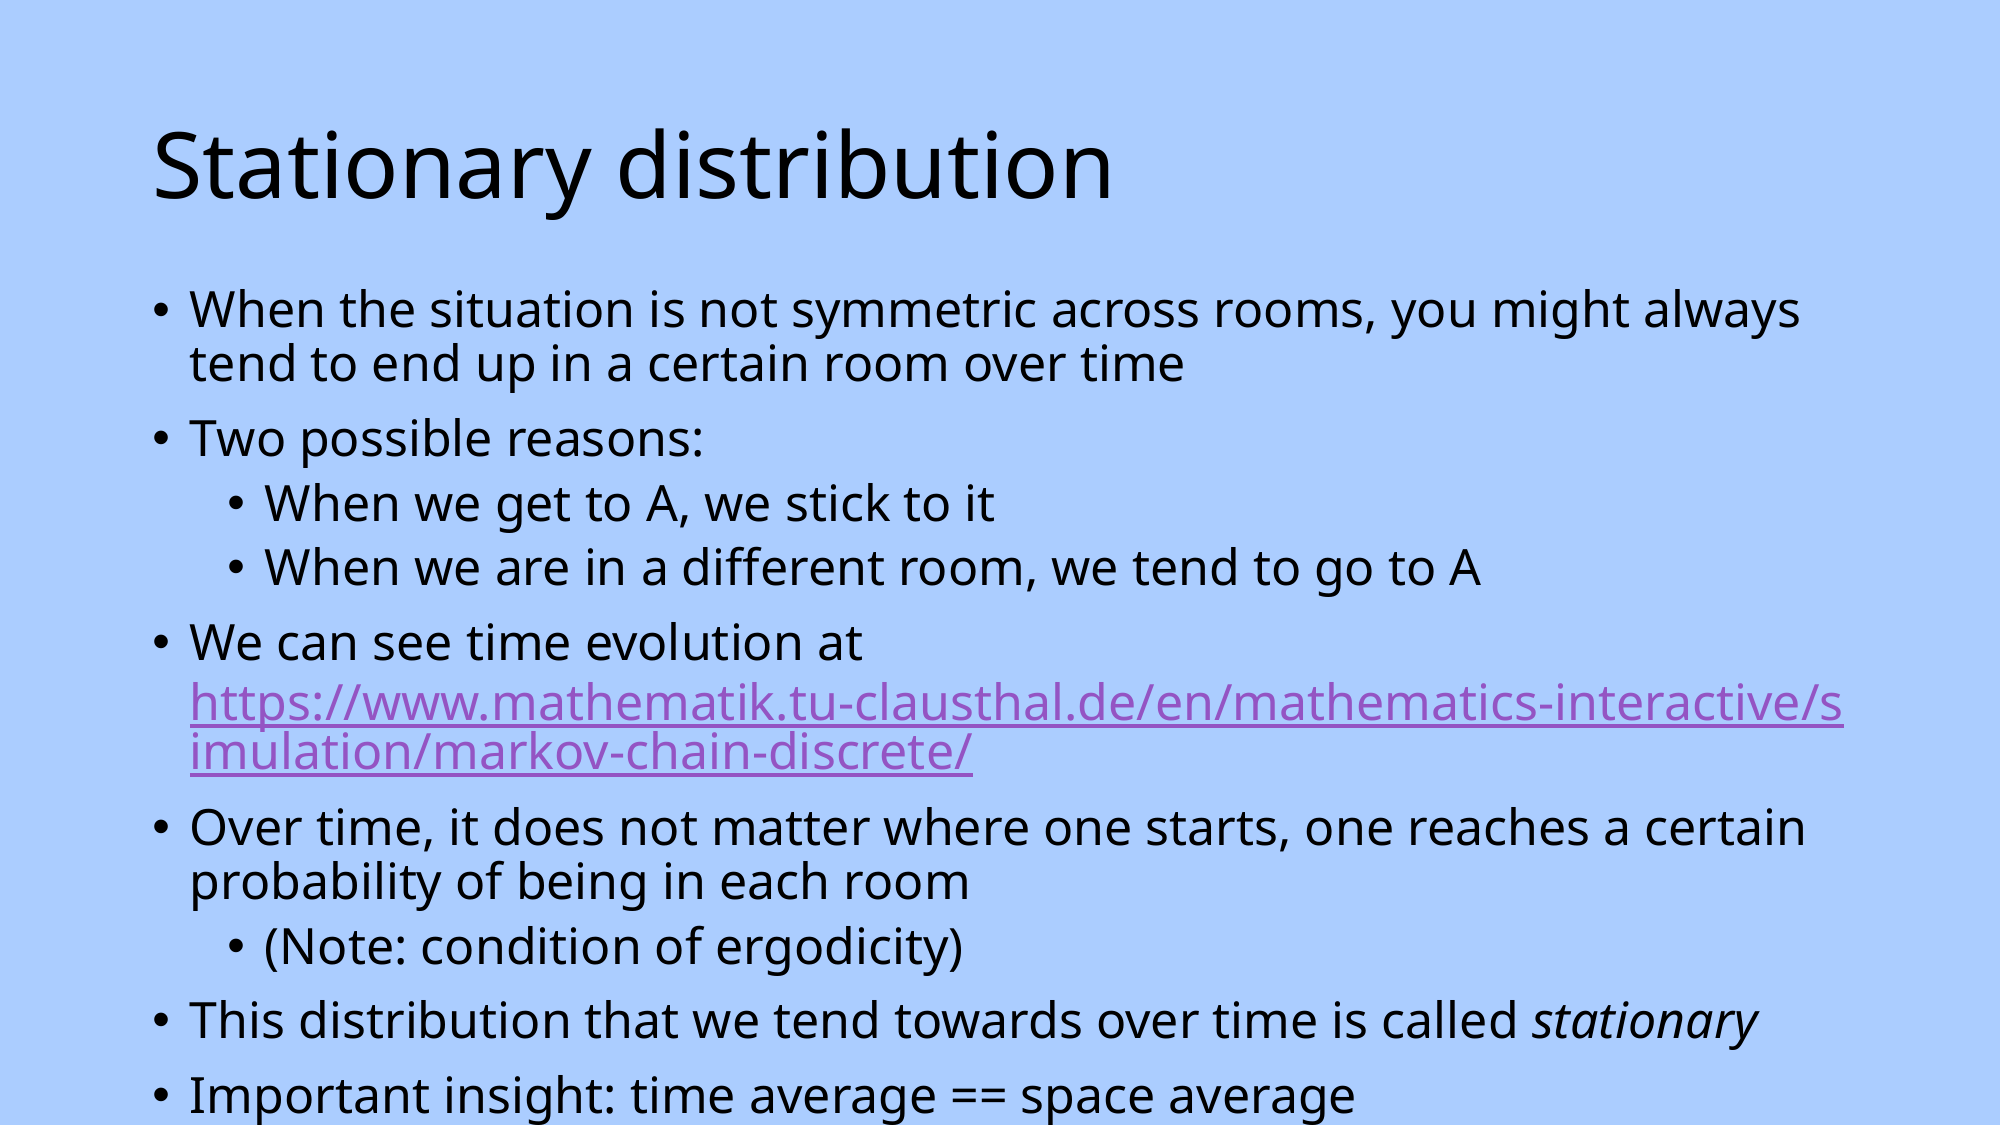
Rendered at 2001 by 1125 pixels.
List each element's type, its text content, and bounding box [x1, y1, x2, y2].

list When the situation is not symmetric across rooms, you might always tend to end up in a certain room over time Two possible reasons: When we get to A, we stick to it When we are in a different room, we tend to go to A We can see time evolution at https://www.mathematik.tu-clausthal.de/en/mathematics-interactive/simulation/markov-chain-discrete/ Over time, it does not matter where one starts, one reaches a certain probability of being in each room (Note: condition of ergodicity) This distribution that we tend towards over time is called stationary Important insight: time average == space average [137, 277, 1863, 1087]
title Stationary distribution [137, 59, 1863, 277]
